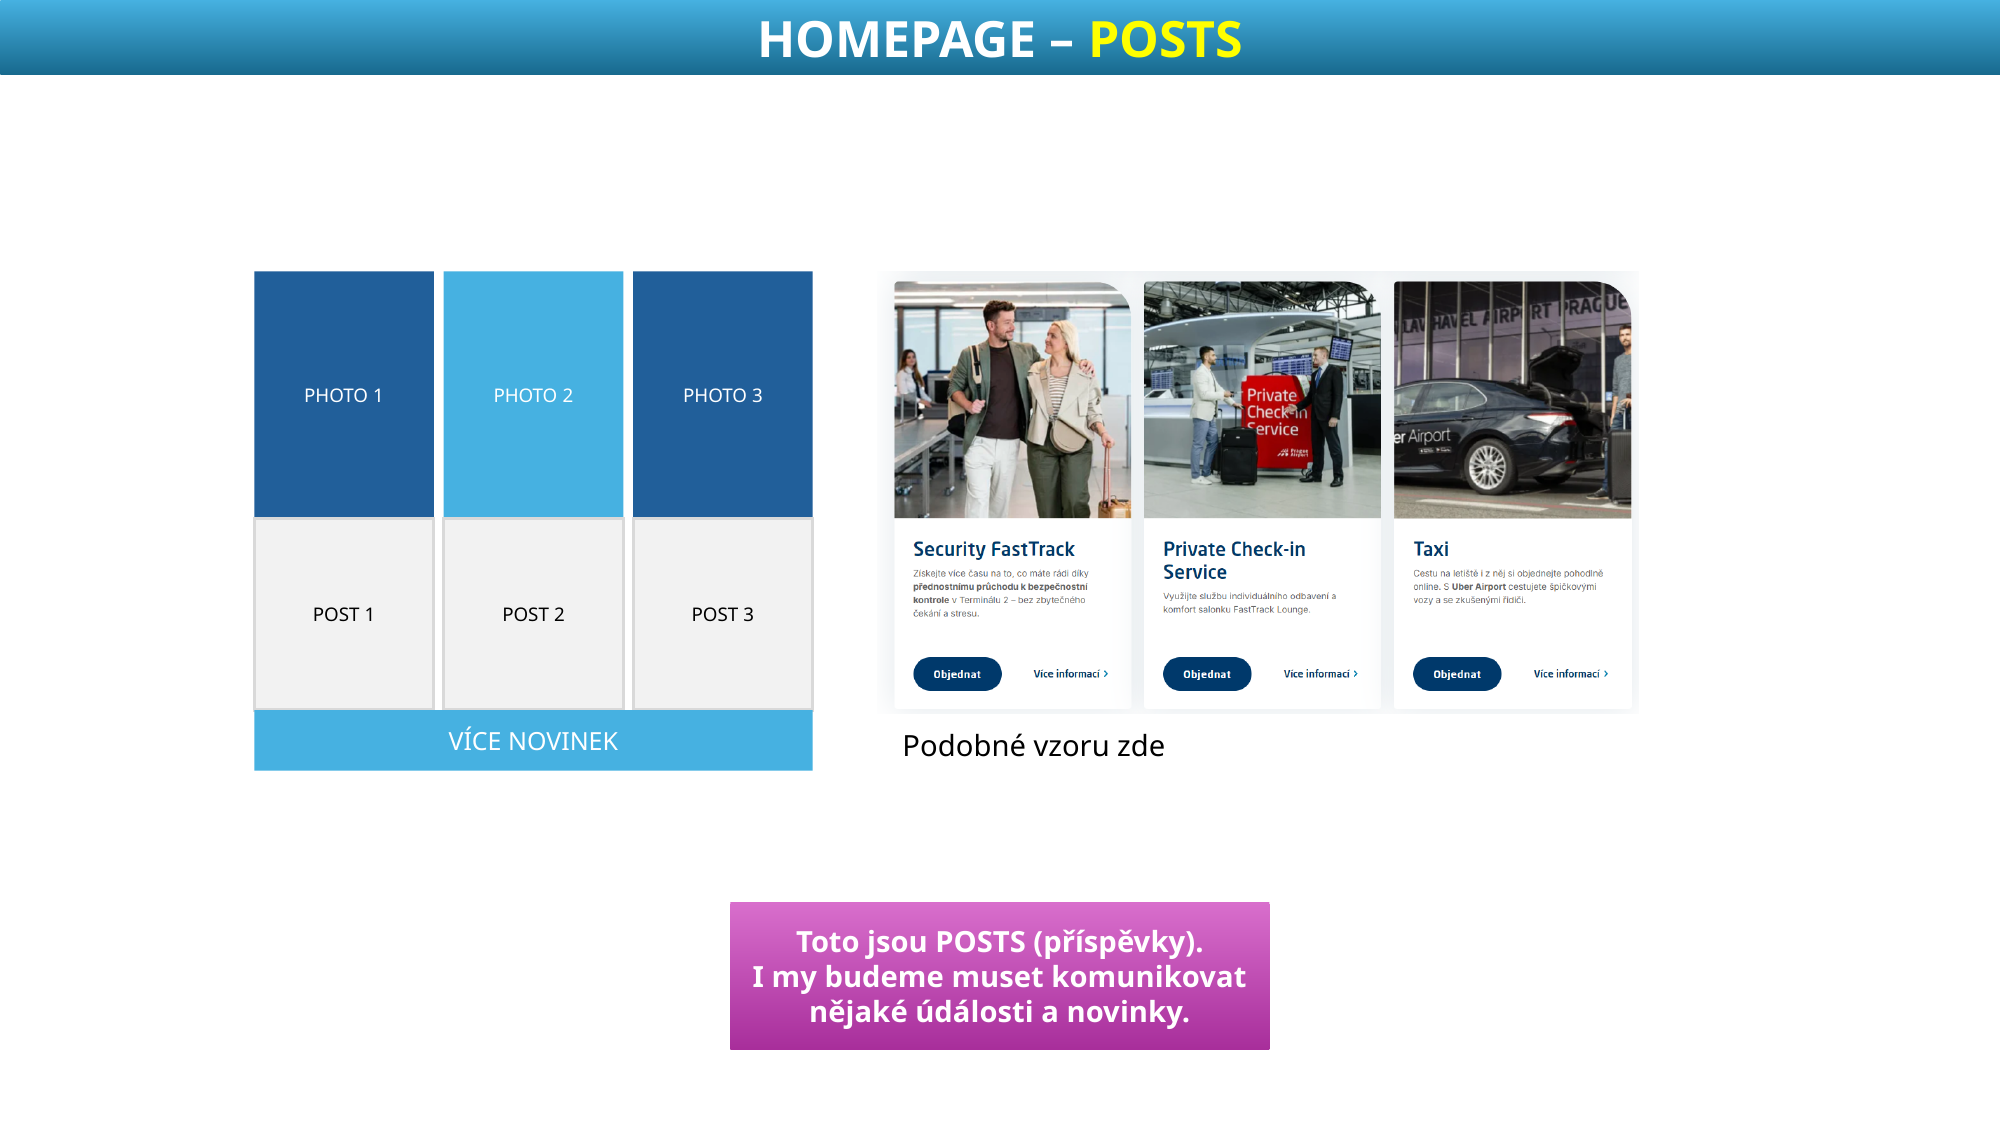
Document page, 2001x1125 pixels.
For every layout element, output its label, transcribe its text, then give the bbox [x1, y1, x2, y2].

text_box POST 1 [253, 517, 435, 708]
text_box POST 3 [632, 517, 814, 708]
text_box POST 2 [442, 517, 625, 708]
text_box PHOTO 3 [632, 270, 814, 517]
text_box Toto jsou POSTS (příspěvky). I my budeme muset komunikovat nějaké údálosti a novinky. [730, 902, 1270, 1050]
text_box Podobné vzoru zde [839, 720, 1229, 770]
text_box PHOTO 2 [442, 270, 625, 517]
text_box VÍCE NOVINEK [253, 708, 814, 772]
text_box HOMEPAGE – POSTS [0, 0, 2000, 75]
text_box PHOTO 1 [253, 270, 435, 517]
picture [877, 270, 1639, 714]
